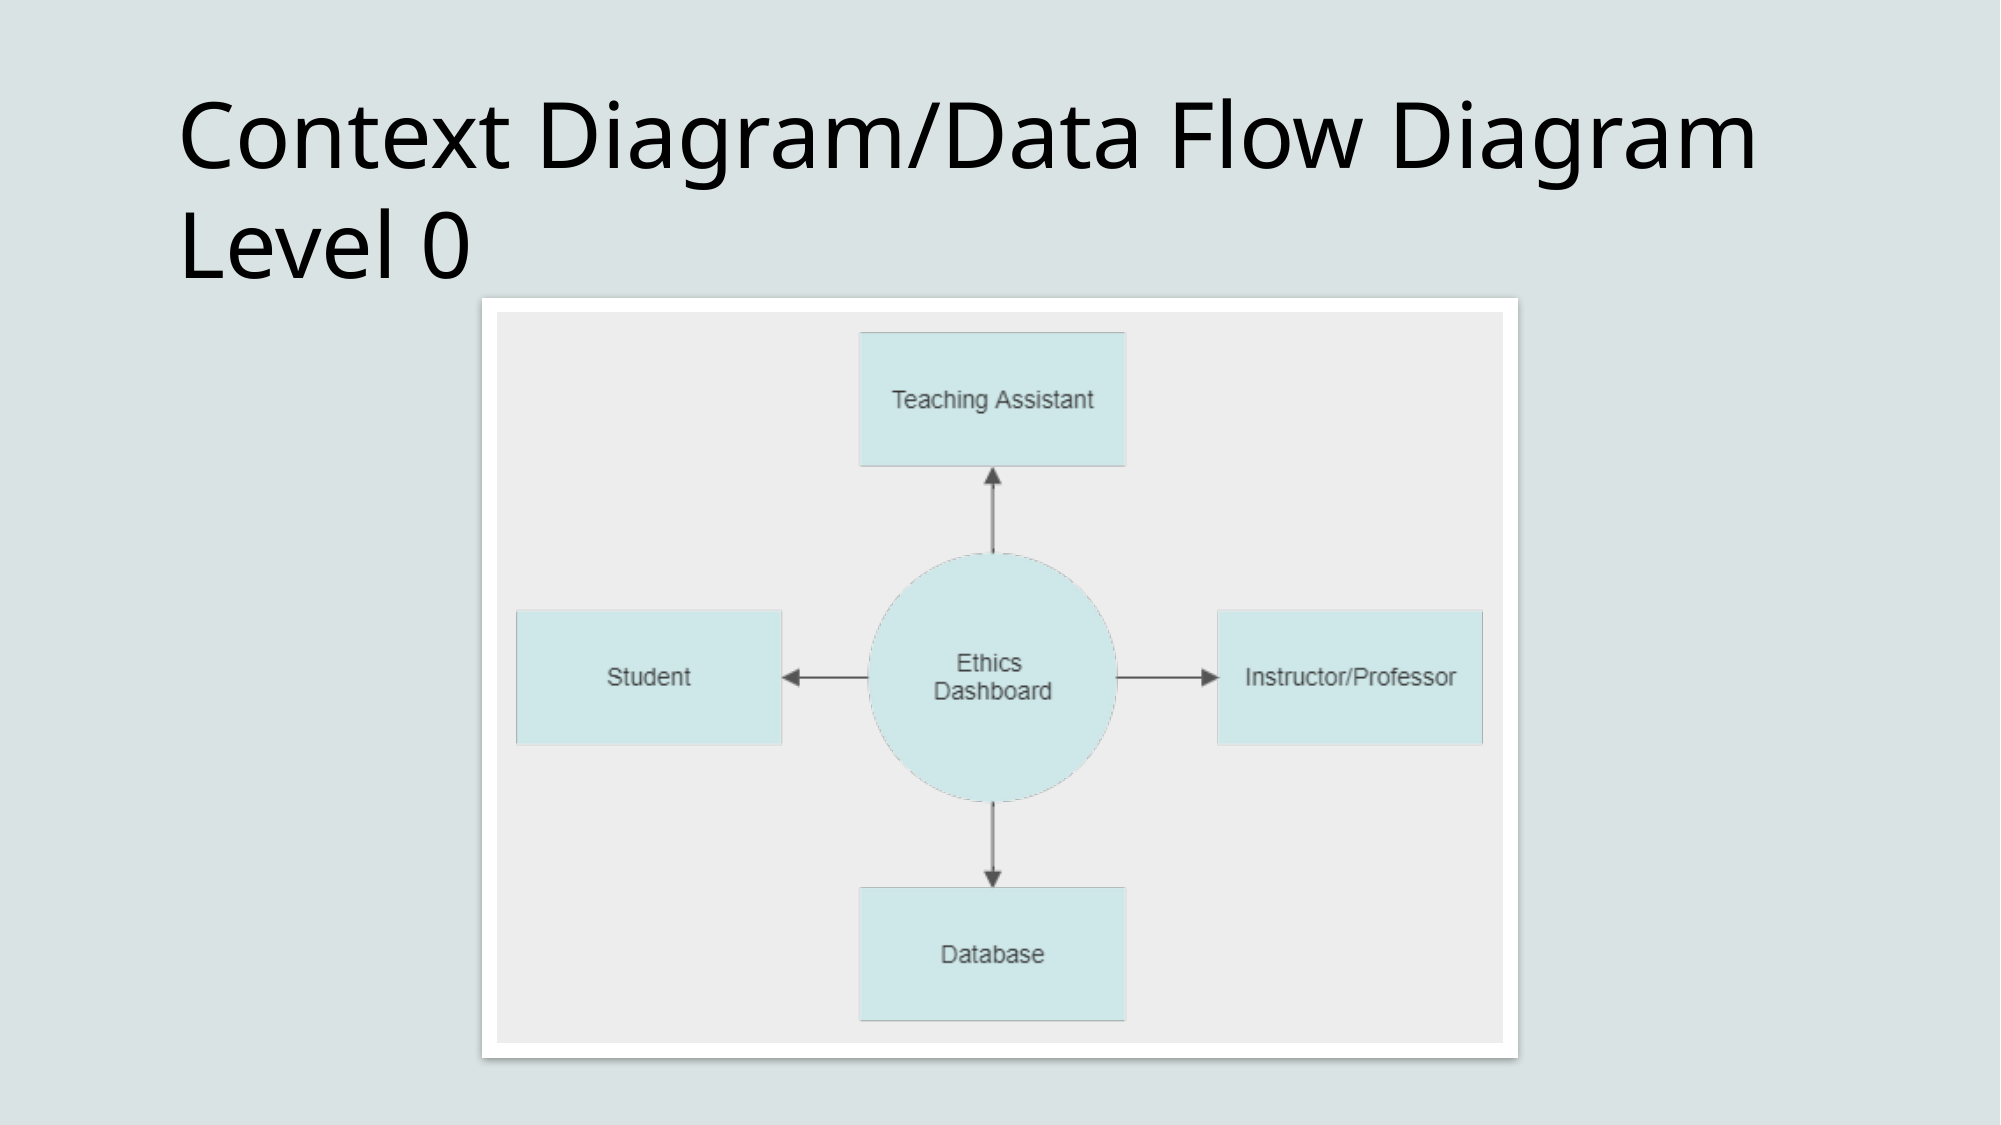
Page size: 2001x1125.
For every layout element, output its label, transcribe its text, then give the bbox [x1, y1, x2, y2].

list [496, 311, 1504, 1044]
title Context Diagram/Data Flow Diagram Level 0 [162, 64, 1838, 305]
